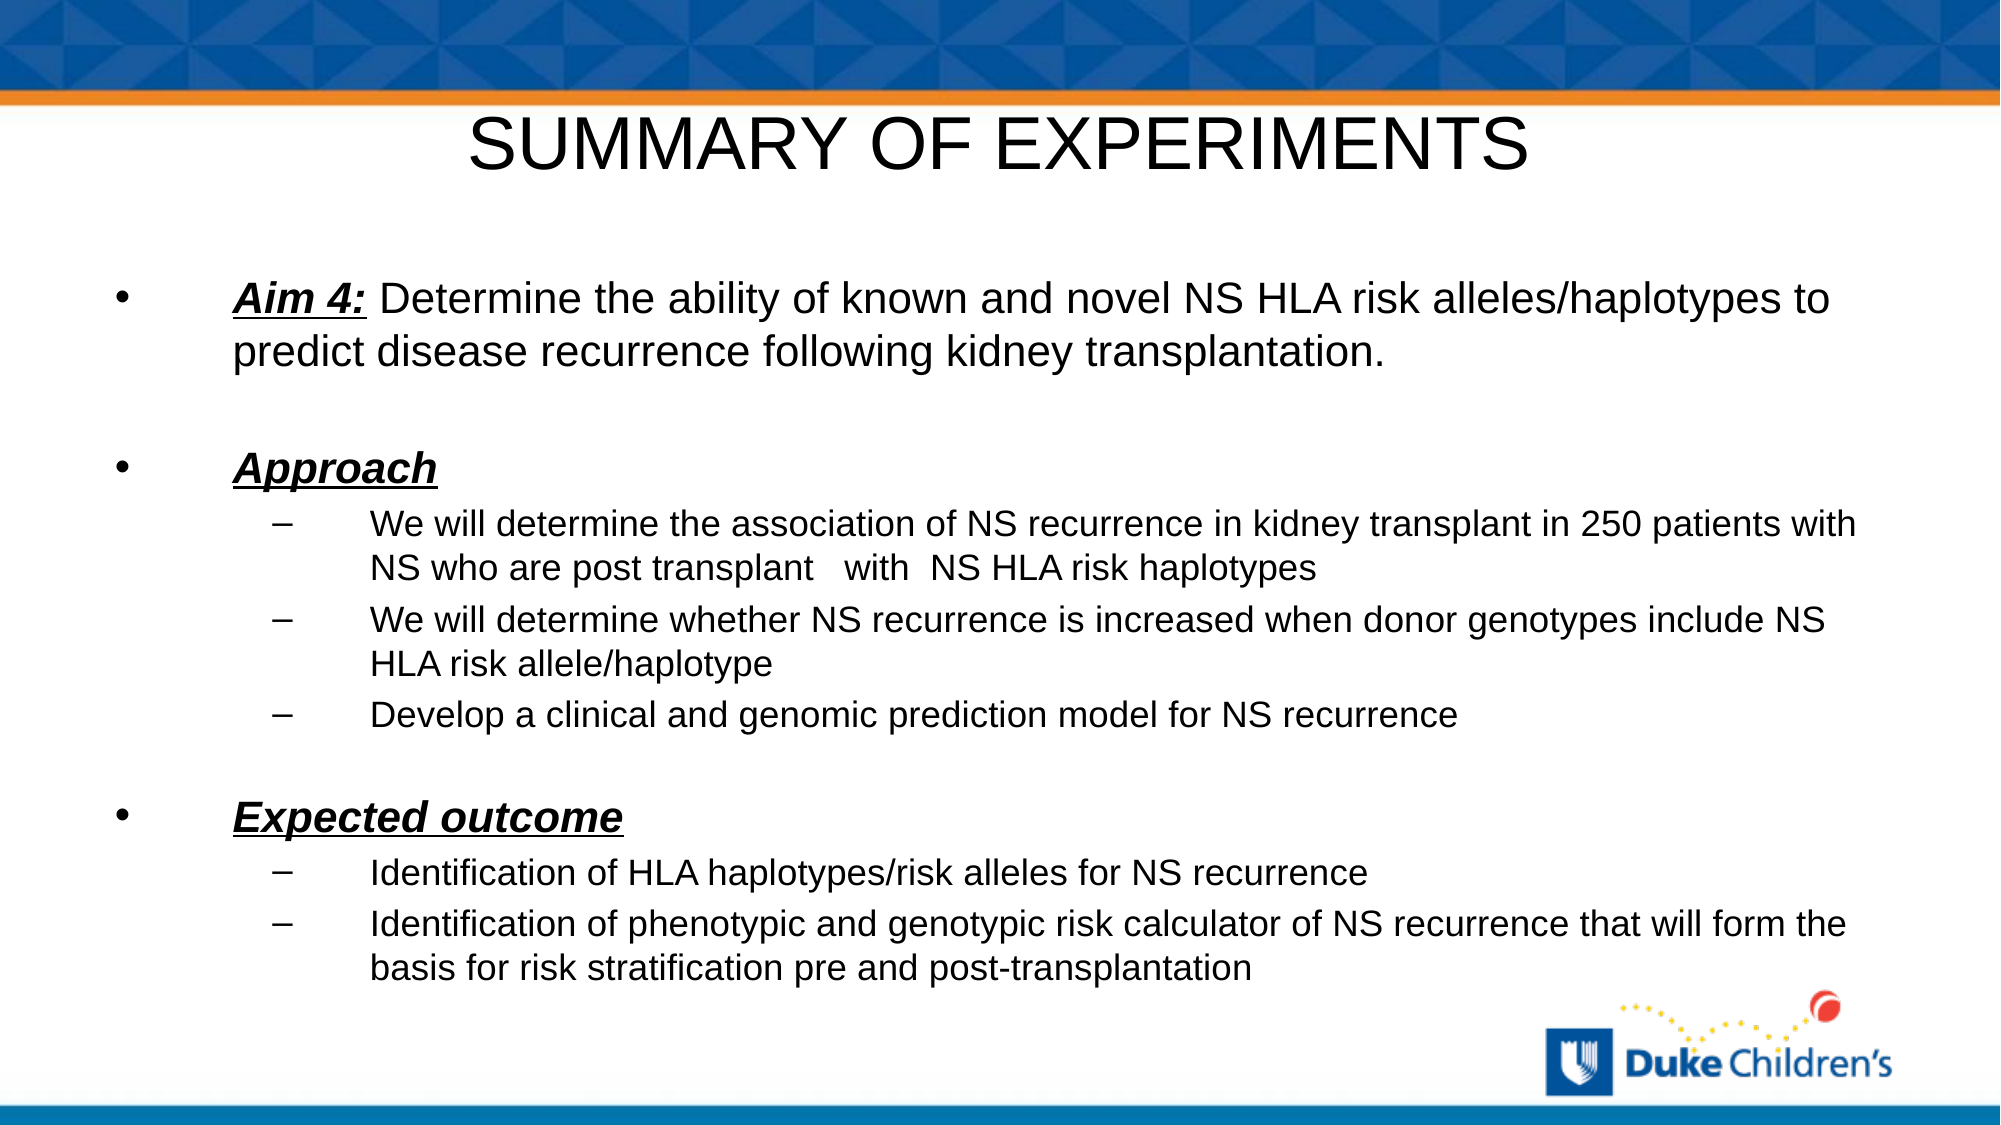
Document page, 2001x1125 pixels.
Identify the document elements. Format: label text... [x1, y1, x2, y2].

text_box Aim 4: Determine the ability of known and novel NS HLA risk alleles/haplotypes to predict disease recurrence following kidney transplantation. Approach We will determine the association of NS recurrence in kidney transplant in 250 patients with NS who are post transplant with NS HLA risk haplotypes We will determine whether NS recurrence is increased when donor genotypes include NS HLA risk allele/haplotype Develop a clinical and genomic prediction model for NS recurrence Expected outcome Identification of HLA haplotypes/risk alleles for NS recurrence Identification of phenotypic and genotypic risk calculator of NS recurrence that will form the basis for risk stratification pre and post-transplantation [99, 262, 1900, 1005]
picture [0, 0, 2000, 1107]
text_box SUMMARY OF EXPERIMENTS [99, 62, 1900, 217]
